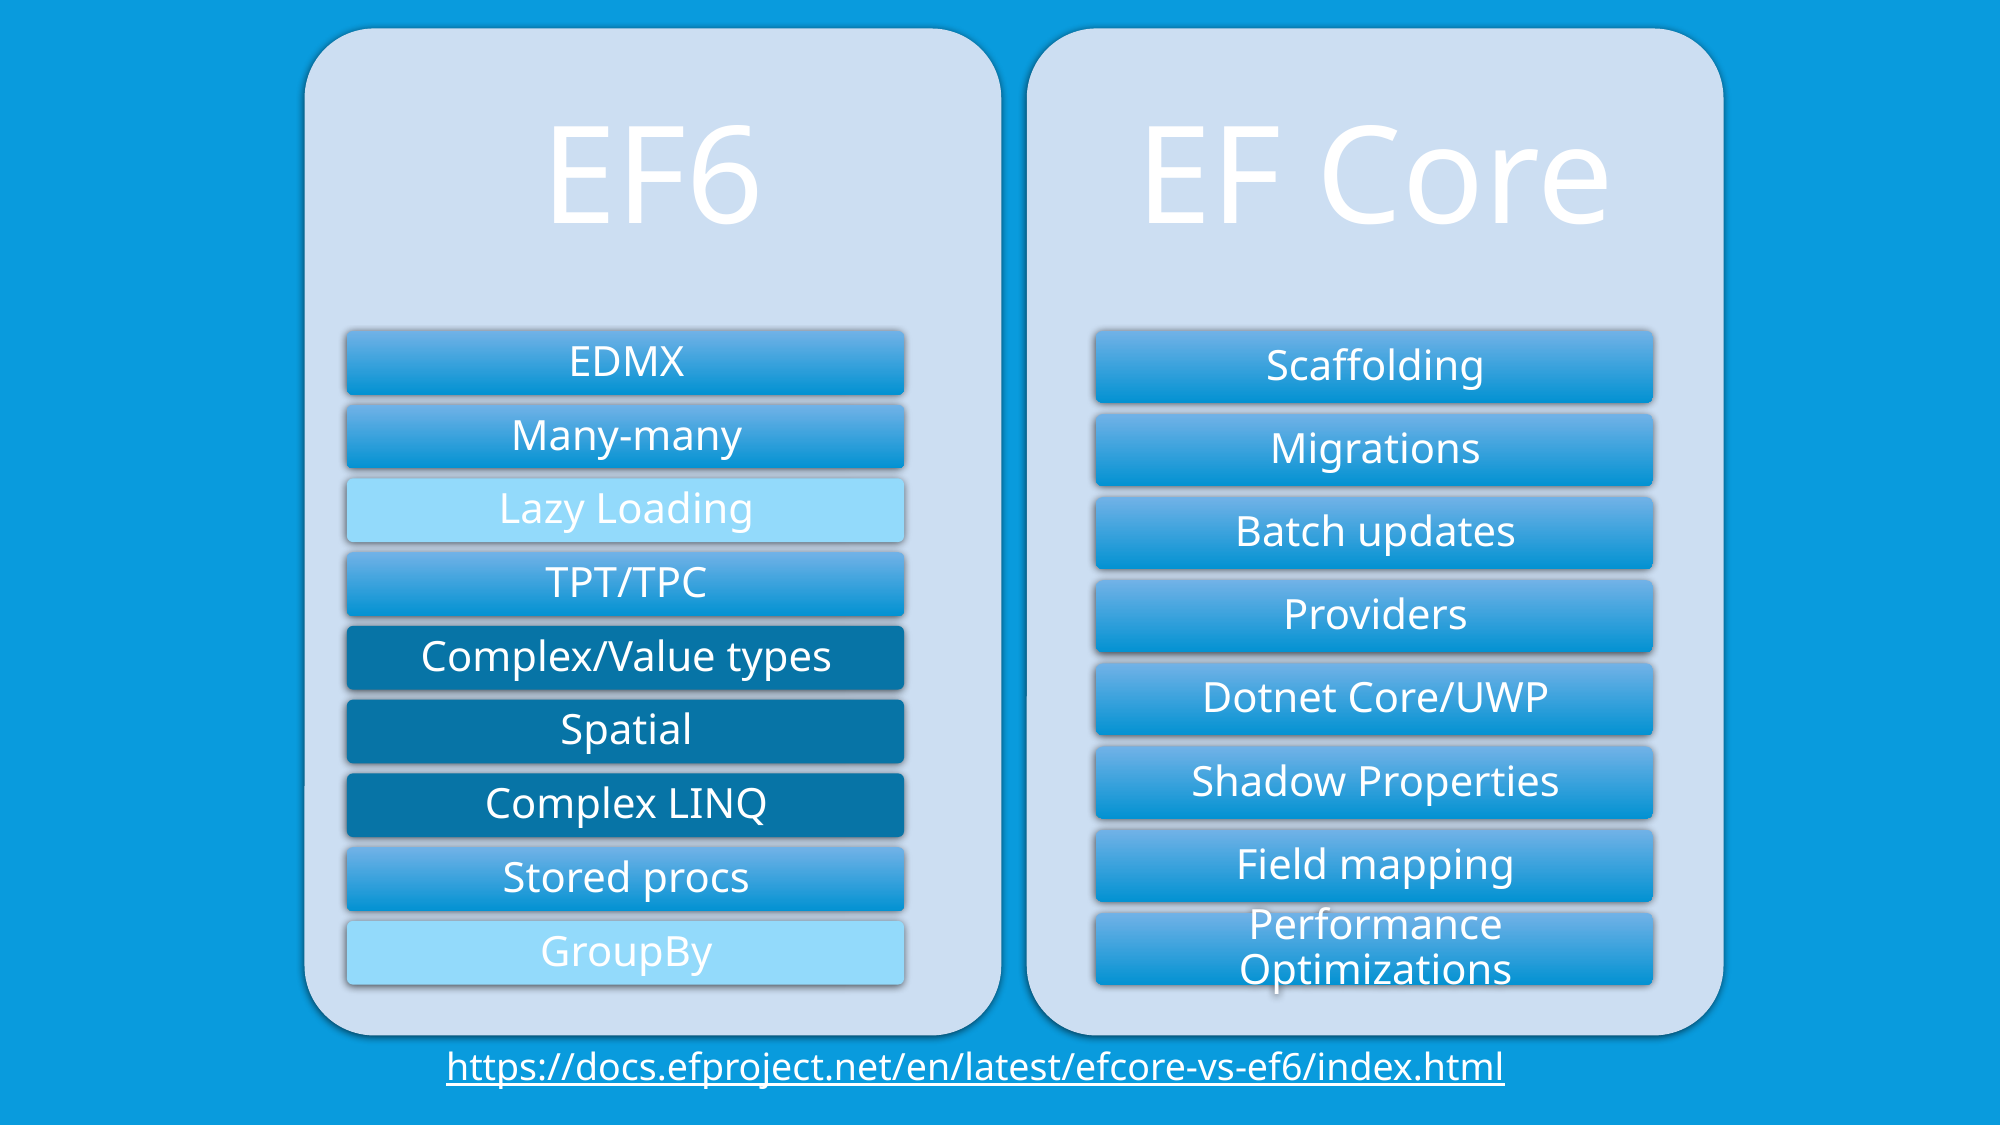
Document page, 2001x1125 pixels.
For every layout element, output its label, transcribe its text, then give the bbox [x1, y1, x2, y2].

text_box https://docs.efproject.net/en/latest/efcore-vs-ef6/index.html [431, 1046, 1530, 1102]
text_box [276, 28, 1724, 1036]
